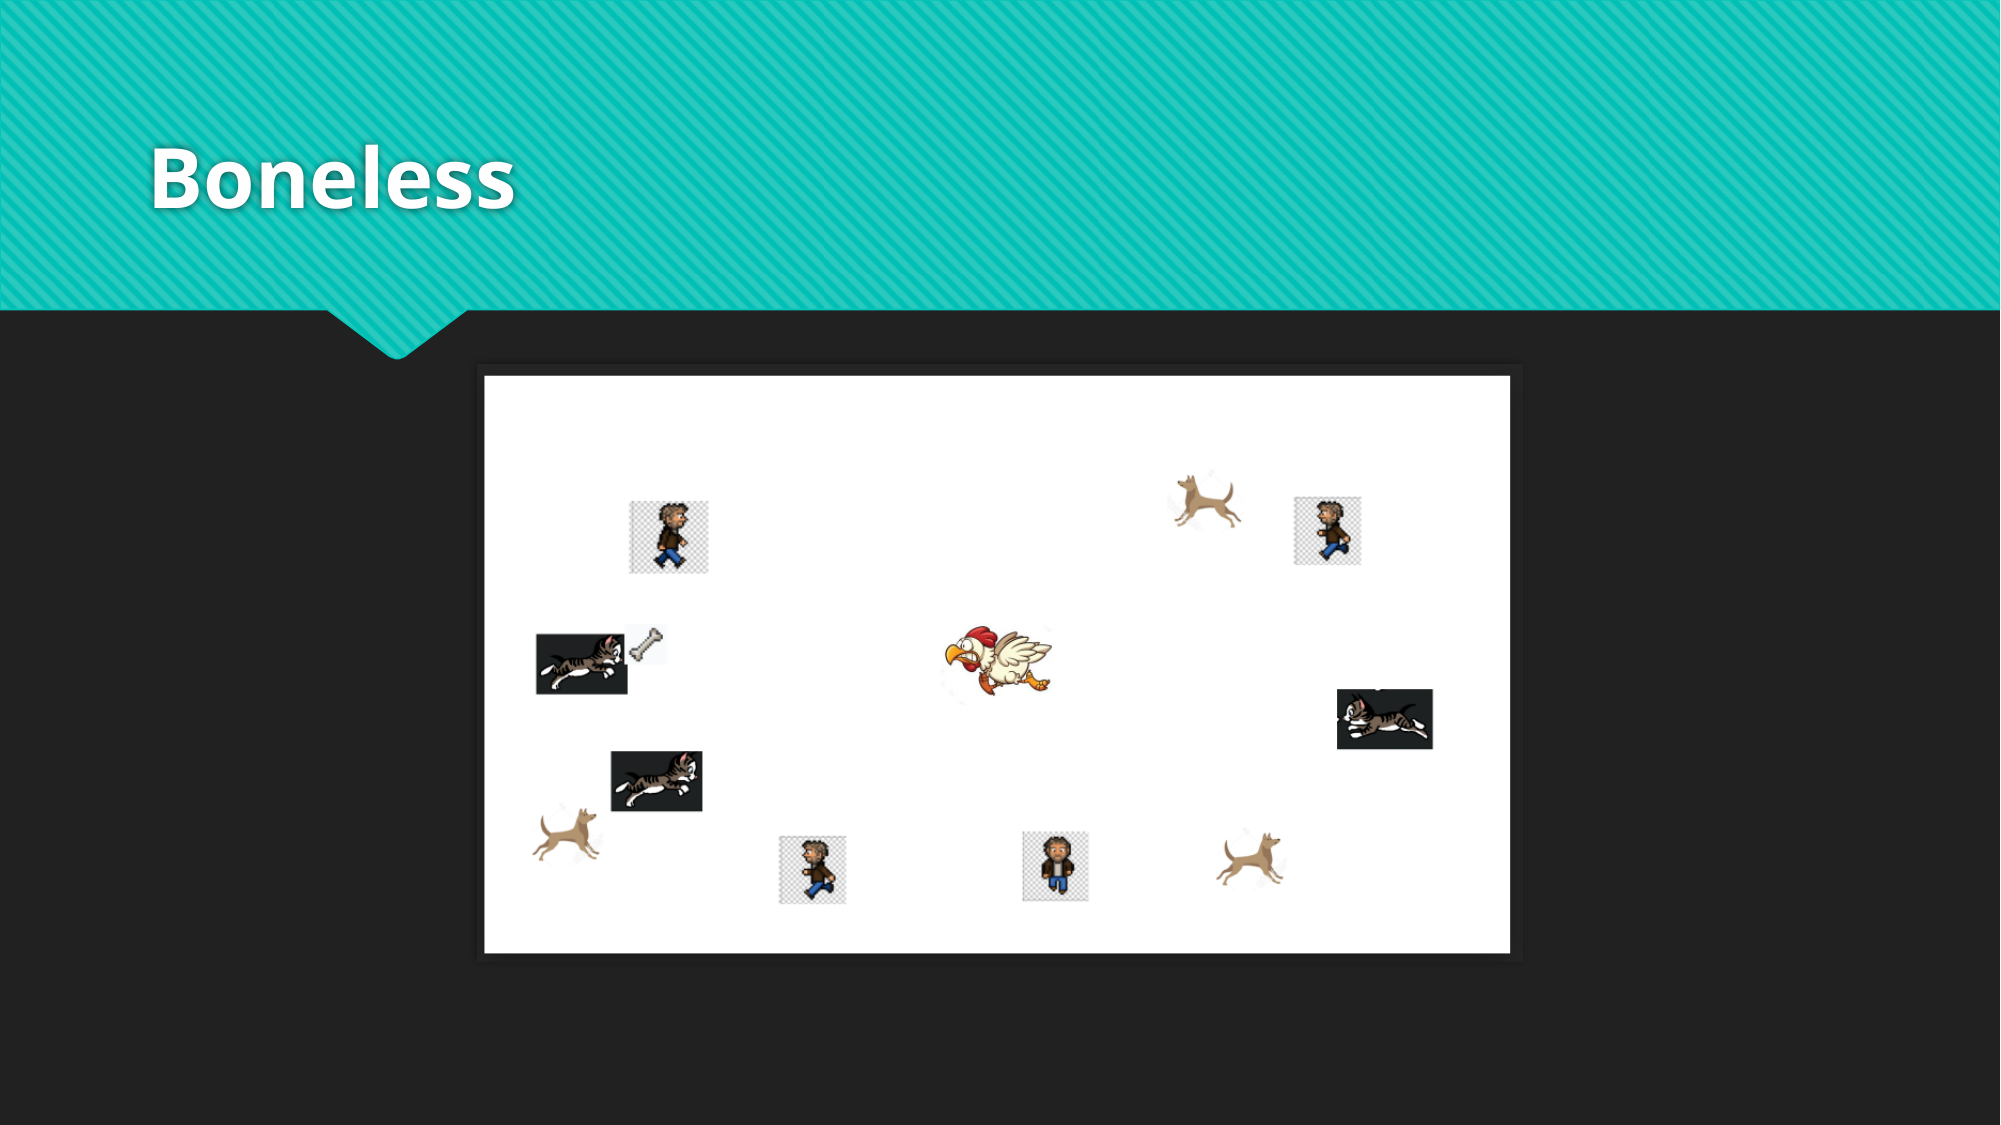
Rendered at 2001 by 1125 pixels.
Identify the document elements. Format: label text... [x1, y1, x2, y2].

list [477, 364, 1523, 962]
title Boneless [132, 73, 1868, 233]
